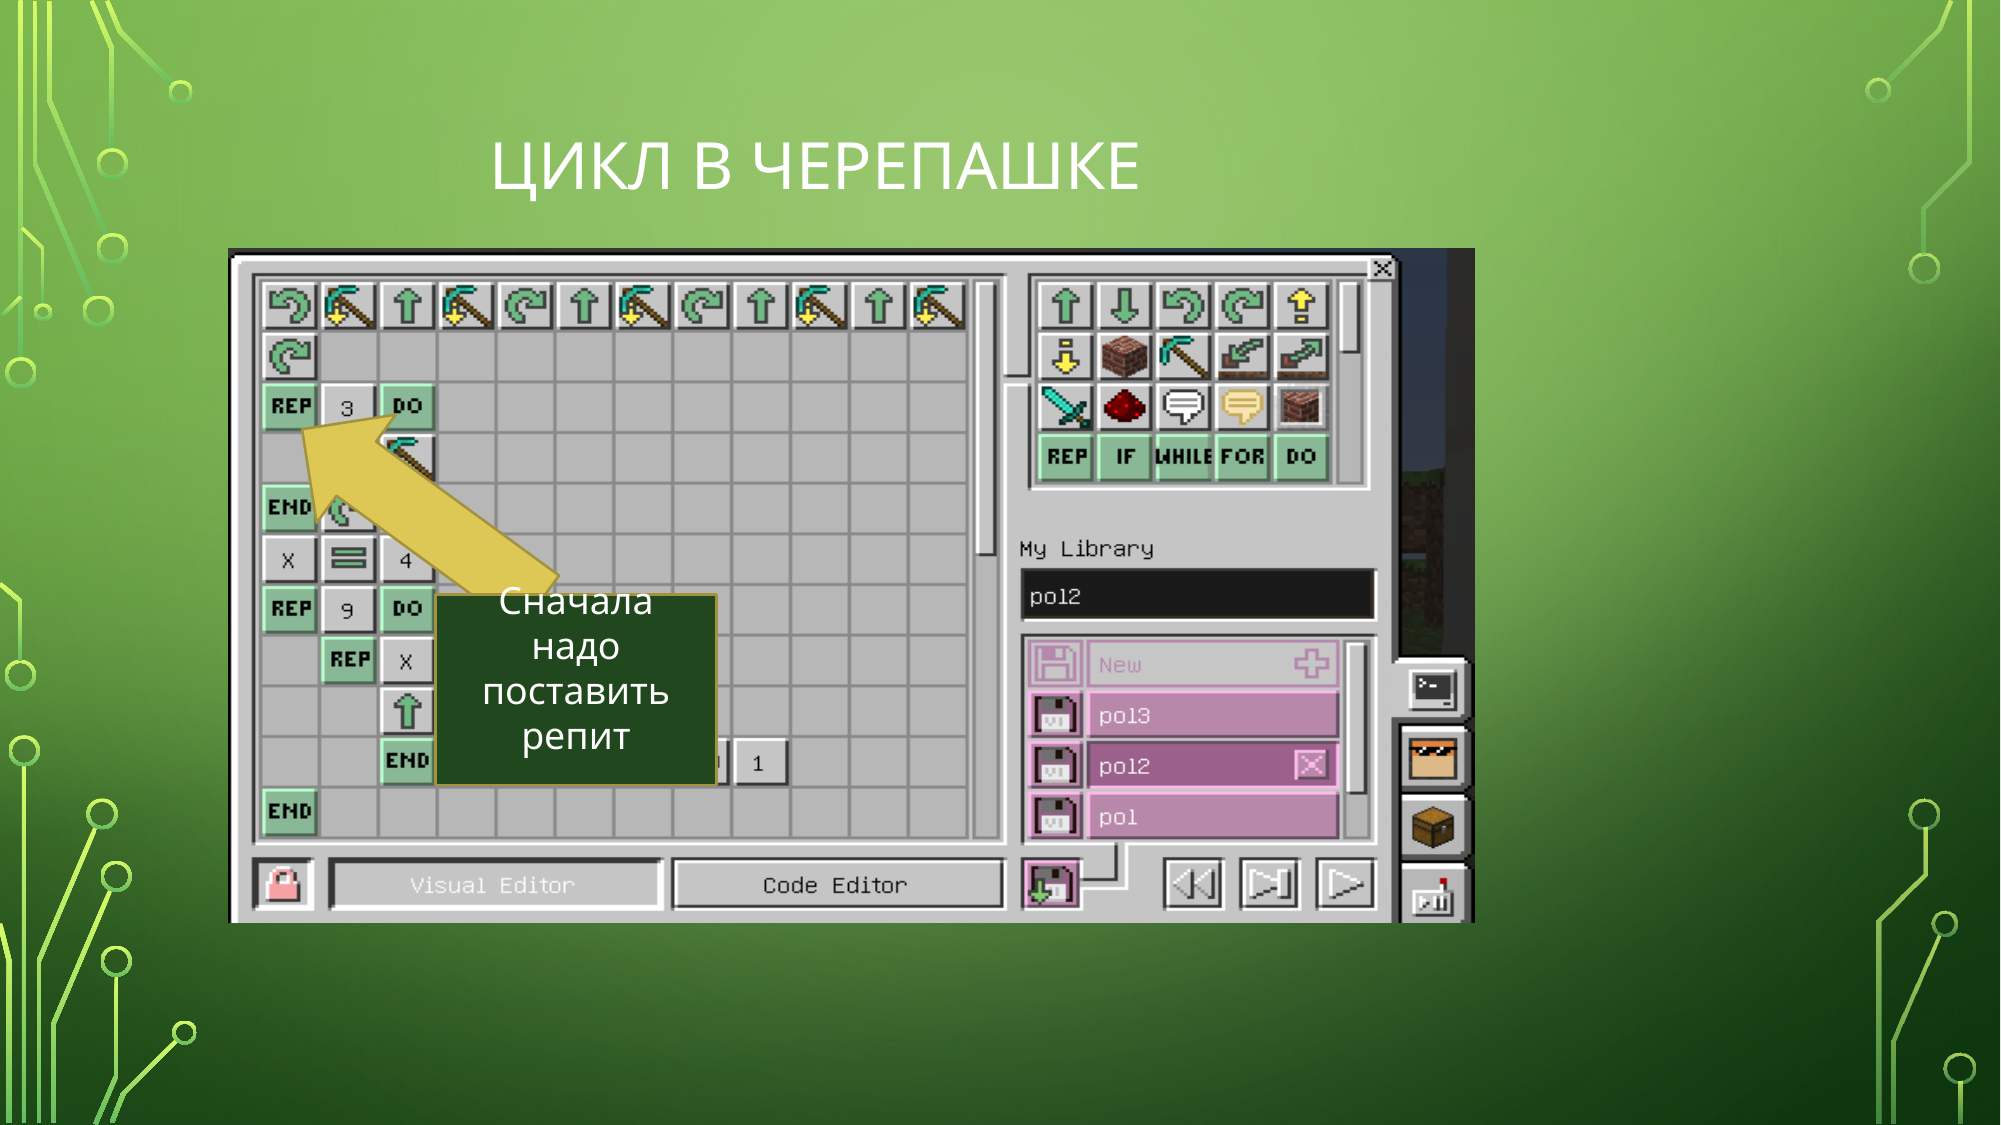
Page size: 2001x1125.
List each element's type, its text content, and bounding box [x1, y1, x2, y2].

title Цикл в черепашке [474, 125, 1372, 212]
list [228, 248, 1475, 923]
